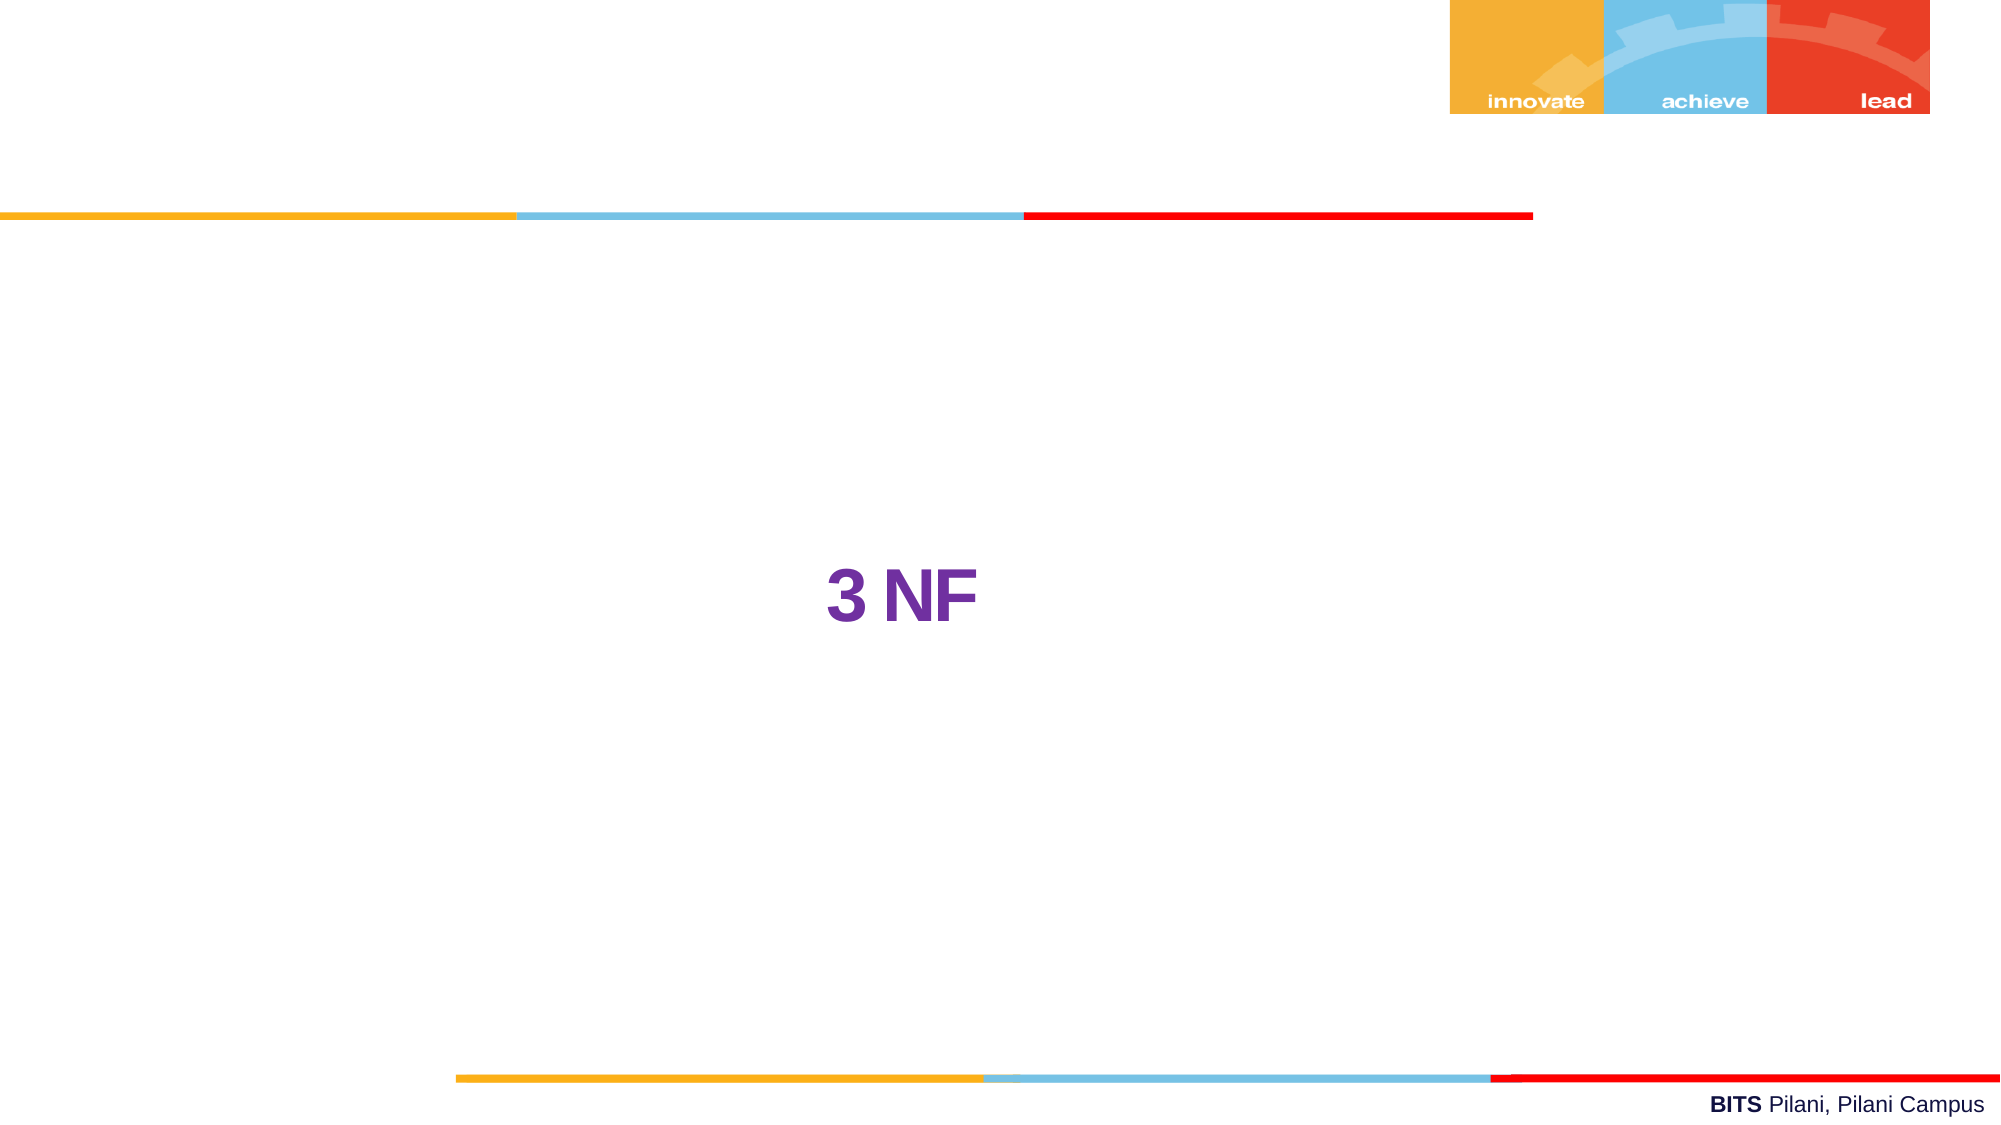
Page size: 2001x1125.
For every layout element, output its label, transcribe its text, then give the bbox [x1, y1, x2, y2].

list 3 NF [811, 527, 1159, 670]
picture [1449, 0, 1930, 114]
